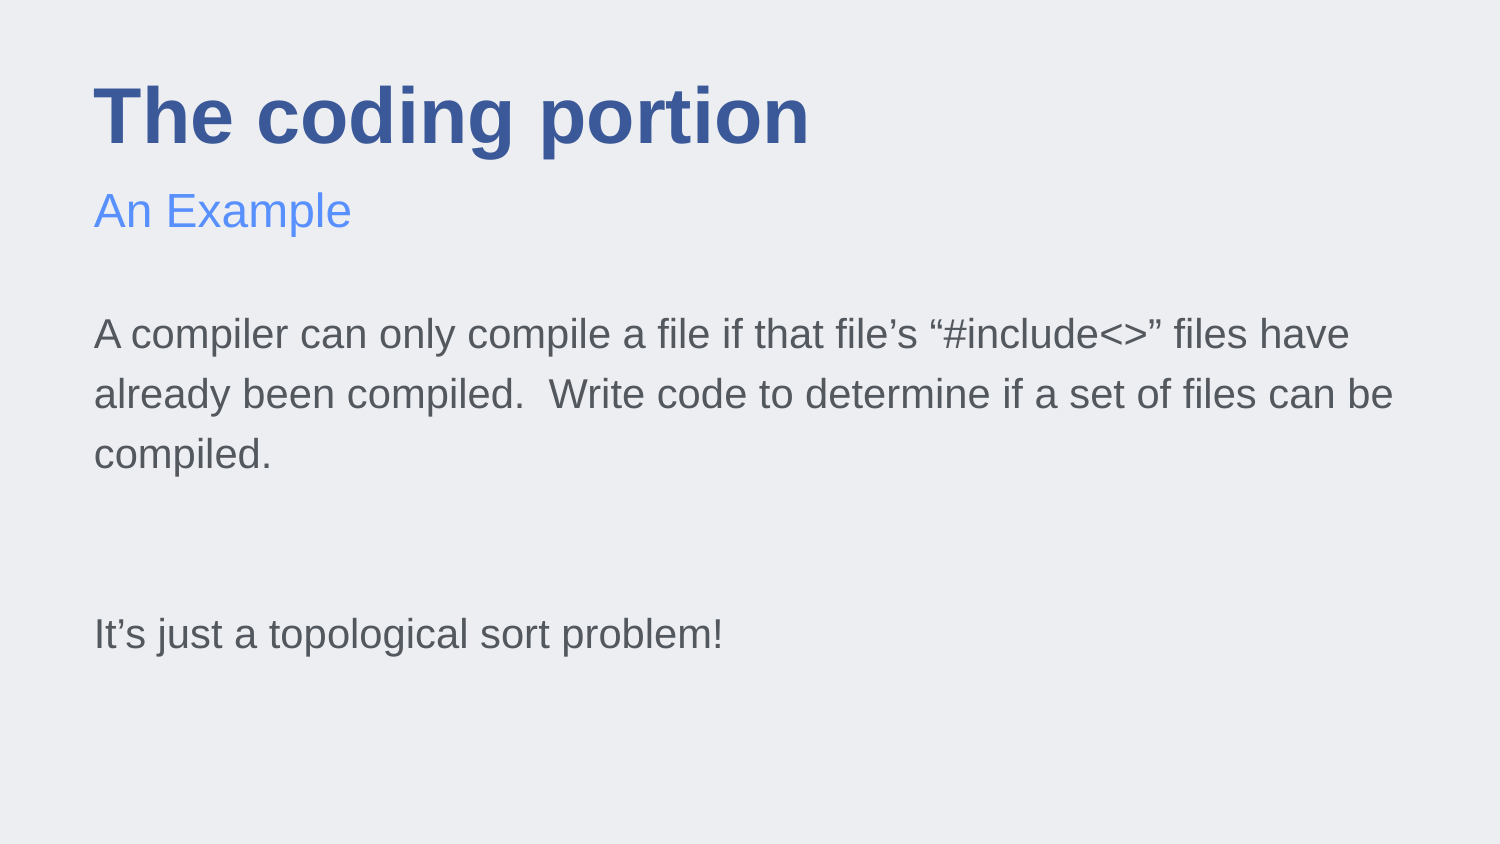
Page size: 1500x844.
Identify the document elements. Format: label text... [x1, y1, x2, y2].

list An Example [93, 179, 1407, 249]
list A compiler can only compile a file if that file’s “#include<>” files have already been compiled. Write code to determine if a set of files can be compiled. It’s just a topological sort problem! [93, 296, 1452, 784]
title The coding portion [93, 64, 1407, 178]
